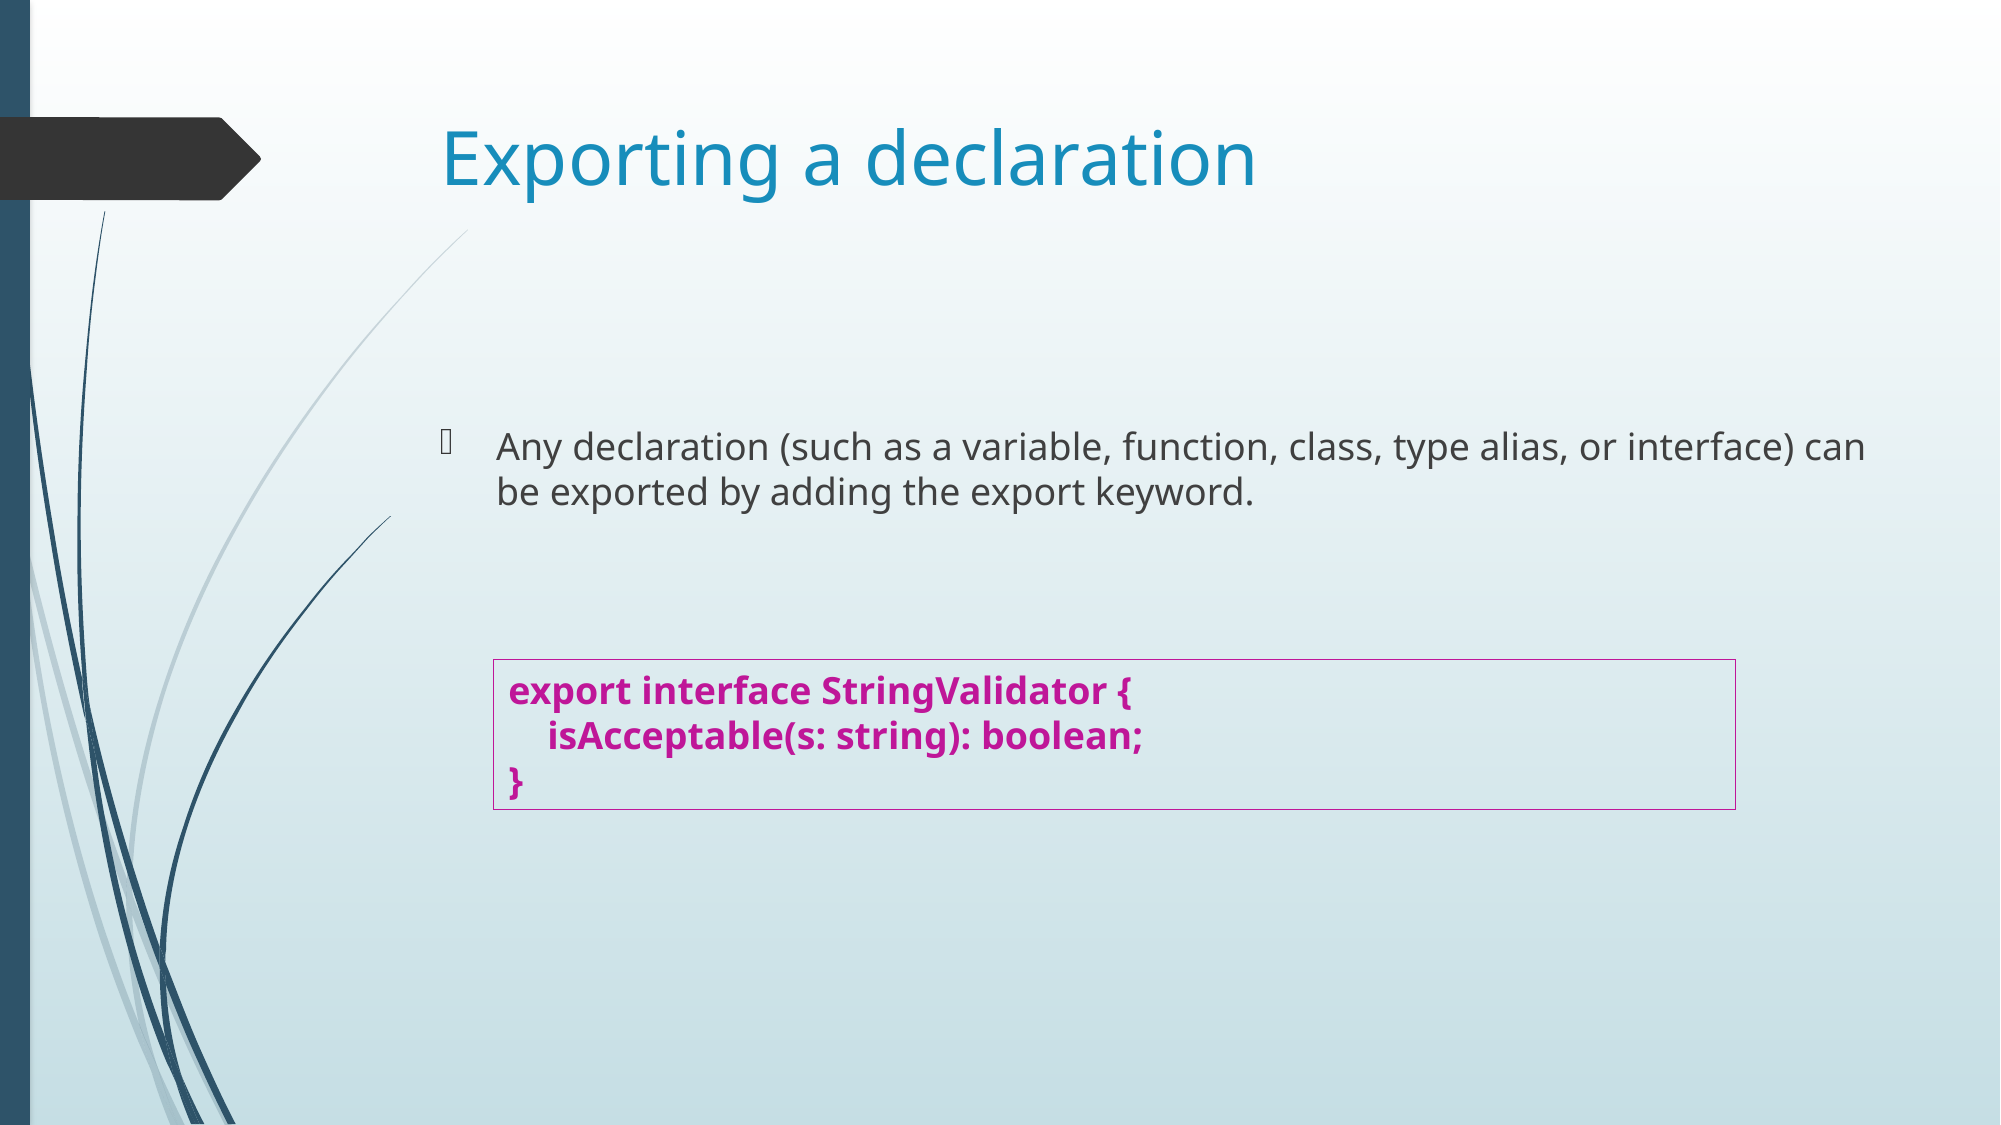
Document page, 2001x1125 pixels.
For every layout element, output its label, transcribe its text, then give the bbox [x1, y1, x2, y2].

title Exporting a declaration [425, 102, 1888, 313]
list Any declaration (such as a variable, function, class, type alias, or interface) can be exported by adding the export keyword. [424, 350, 1888, 970]
text_box export interface StringValidator { isAcceptable(s: string): boolean; } [493, 659, 1736, 810]
